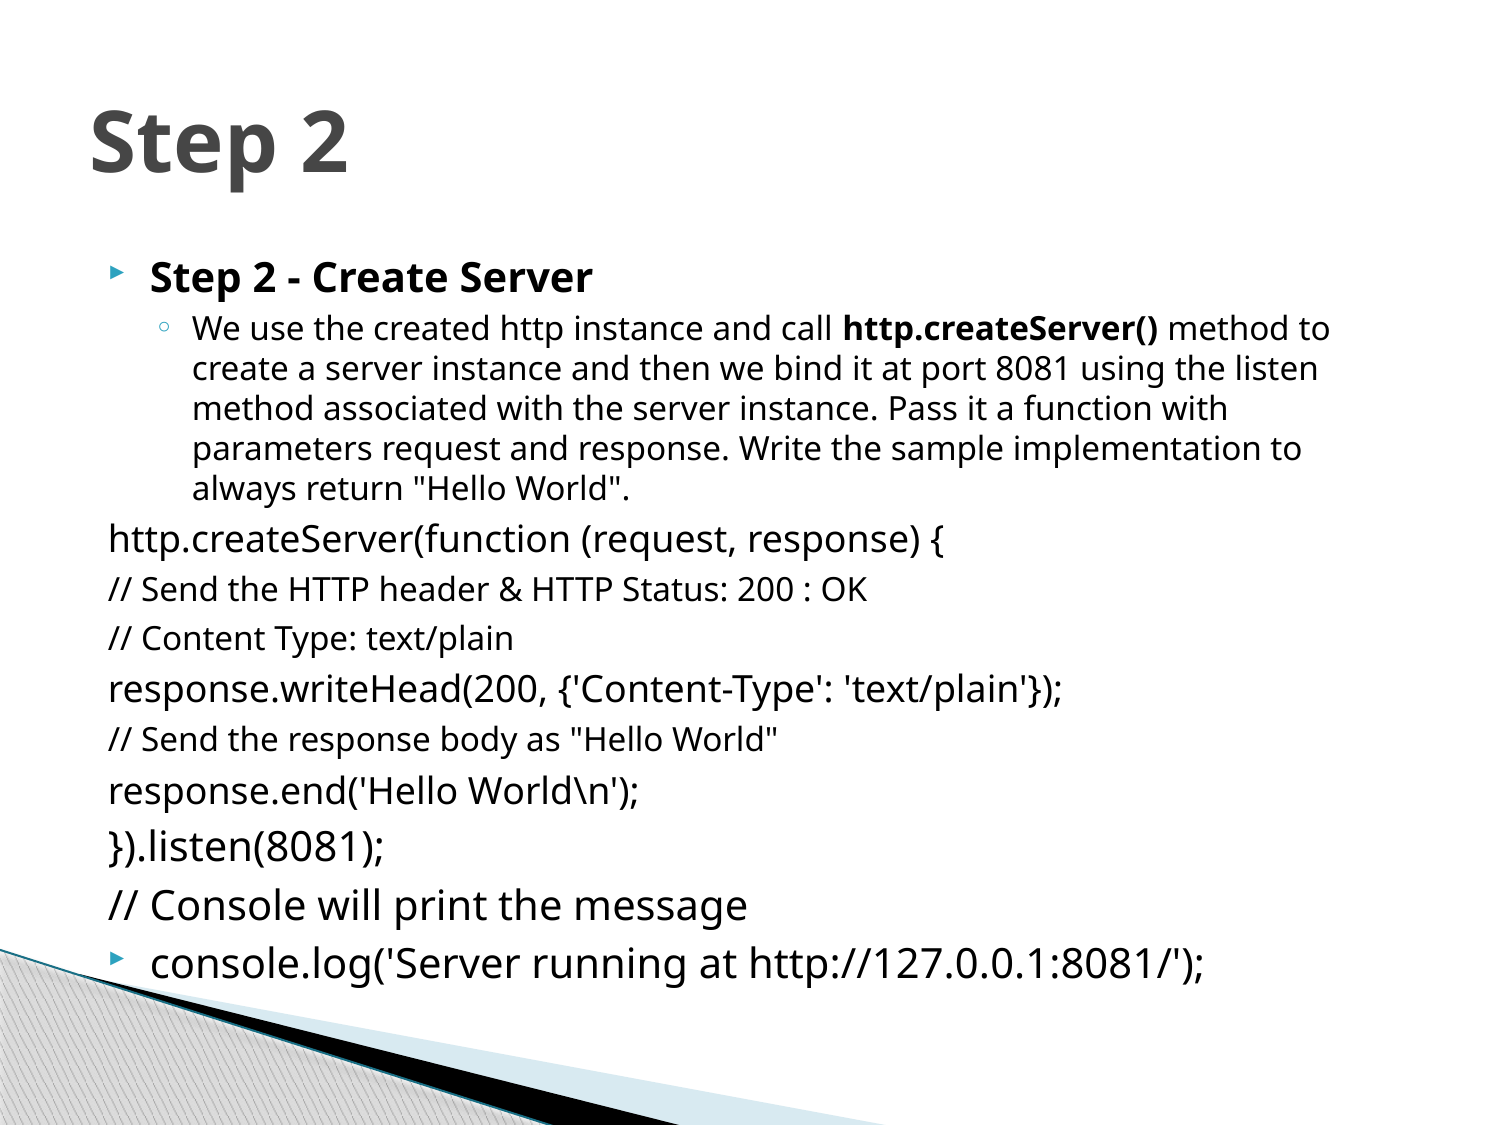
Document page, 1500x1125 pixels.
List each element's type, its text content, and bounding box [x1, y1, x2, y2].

list Step 2 - Create Server We use the created http instance and call http.createServer() method to create a server instance and then we bind it at port 8081 using the listen method associated with the server instance. Pass it a function with parameters request and response. Write the sample implementation to always return "Hello World". http.createServer(function (request, response) { // Send the HTTP header & HTTP Status: 200 : OK // Content Type: text/plain response.writeHead(200, {'Content-Type': 'text/plain'}); // Send the response body as "Hello World" response.end('Hello World\n'); }).listen(8081); // Console will print the message console.log('Server running at http://127.0.0.1:8081/'); [75, 242, 1425, 1063]
title Step 2 [75, 45, 1425, 233]
